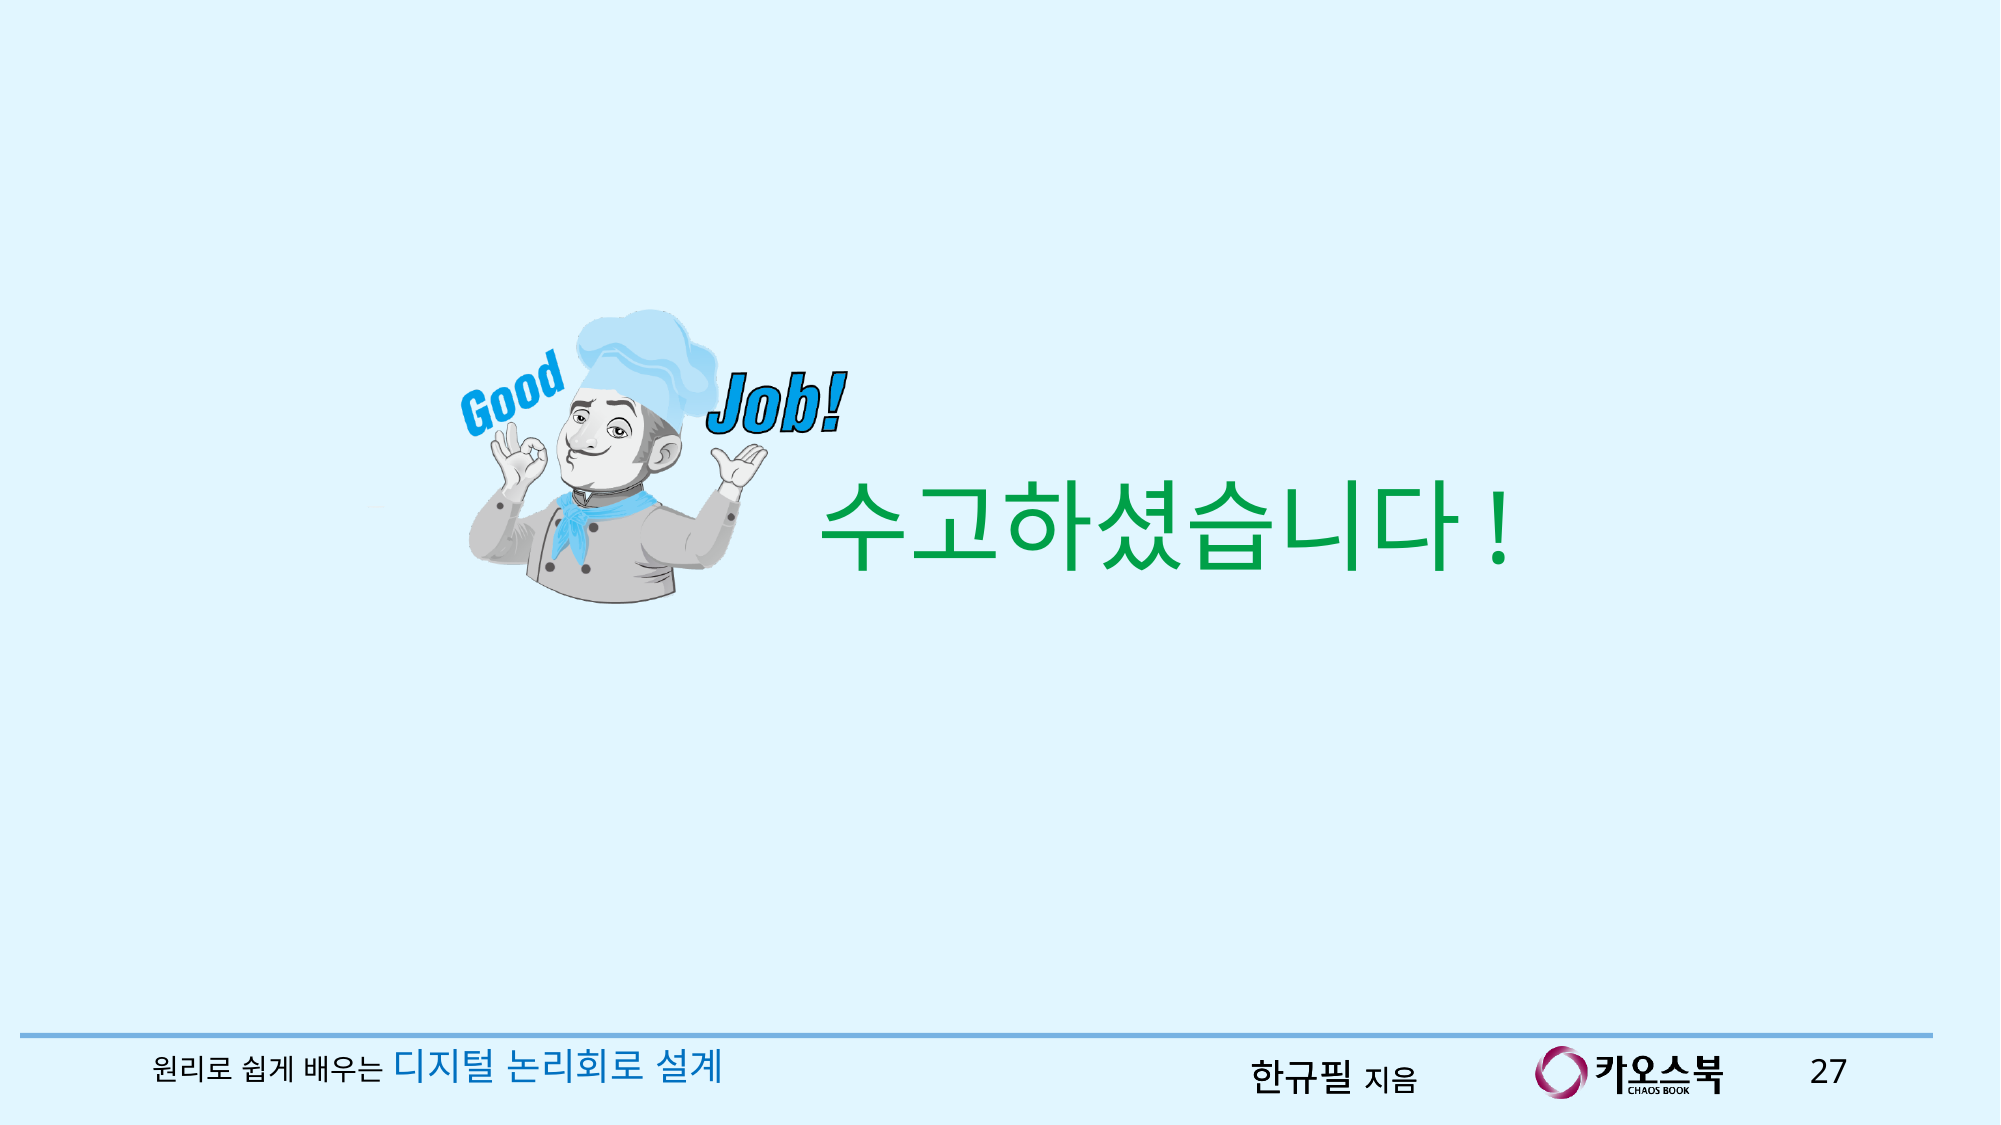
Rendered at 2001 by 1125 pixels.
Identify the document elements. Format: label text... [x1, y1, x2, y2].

picture [1535, 1046, 1723, 1099]
text_box 수고하셨습니다! [850, 456, 1668, 592]
footer 원리로 쉽게 배우는 디지털 논리회로 설계 [137, 1035, 832, 1096]
picture [366, 309, 850, 604]
slide_number 27 [1769, 1042, 1863, 1103]
